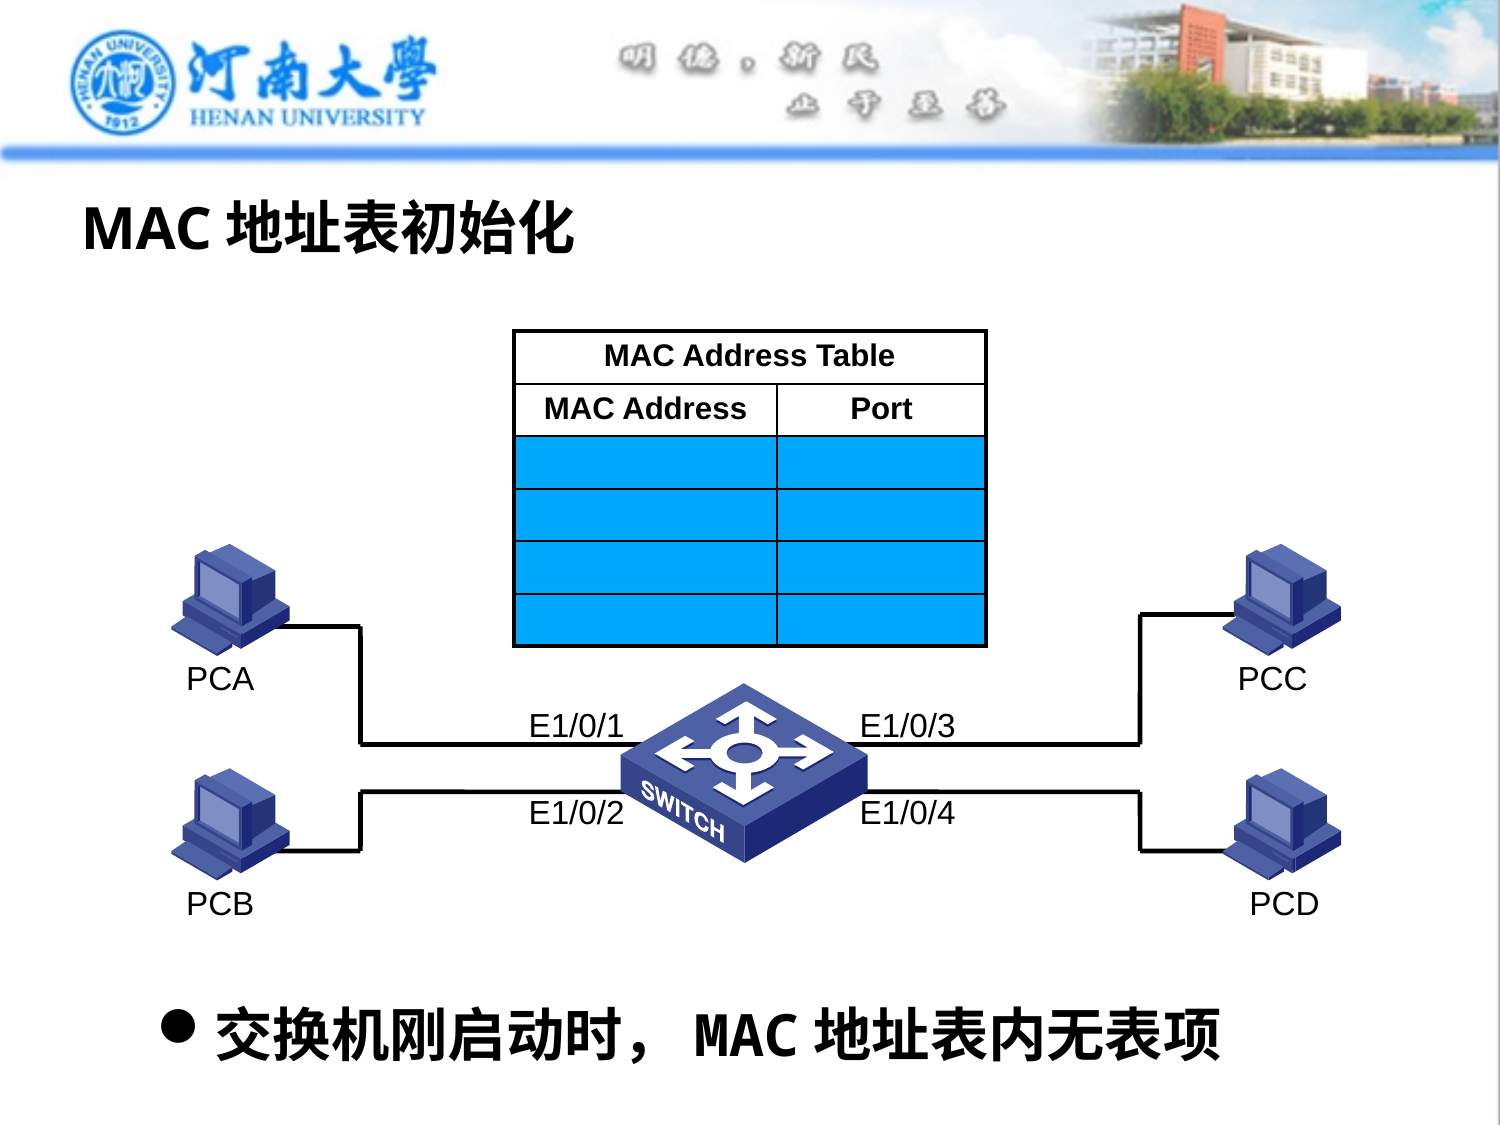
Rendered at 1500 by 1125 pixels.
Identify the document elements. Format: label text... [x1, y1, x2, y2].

text_box PCB [171, 874, 313, 929]
table_cell [516, 542, 776, 593]
text_box E1/0/4 [873, 783, 987, 839]
list 交换机刚启动时，MAC地址表内无表项 [141, 976, 1335, 1125]
table_cell Port [778, 385, 984, 435]
text_box E1/0/1 [513, 697, 614, 752]
picture [0, 0, 1500, 1125]
title MAC地址表初始化 [65, 172, 1357, 280]
text_box E1/0/3 [873, 697, 987, 752]
table_cell [778, 542, 984, 593]
table_cell [778, 490, 984, 540]
text_box PCA [171, 650, 313, 705]
text_box PCC [1222, 650, 1365, 705]
table_header MAC Address Table [516, 333, 984, 383]
table_cell [778, 595, 984, 644]
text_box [619, 682, 869, 863]
text_box PCD [1234, 874, 1377, 929]
table_cell [516, 490, 776, 540]
table_cell MAC Address [516, 385, 776, 435]
text_box E1/0/2 [513, 783, 614, 839]
table_cell [516, 595, 776, 644]
table_cell [516, 437, 776, 488]
table_cell [778, 437, 984, 488]
